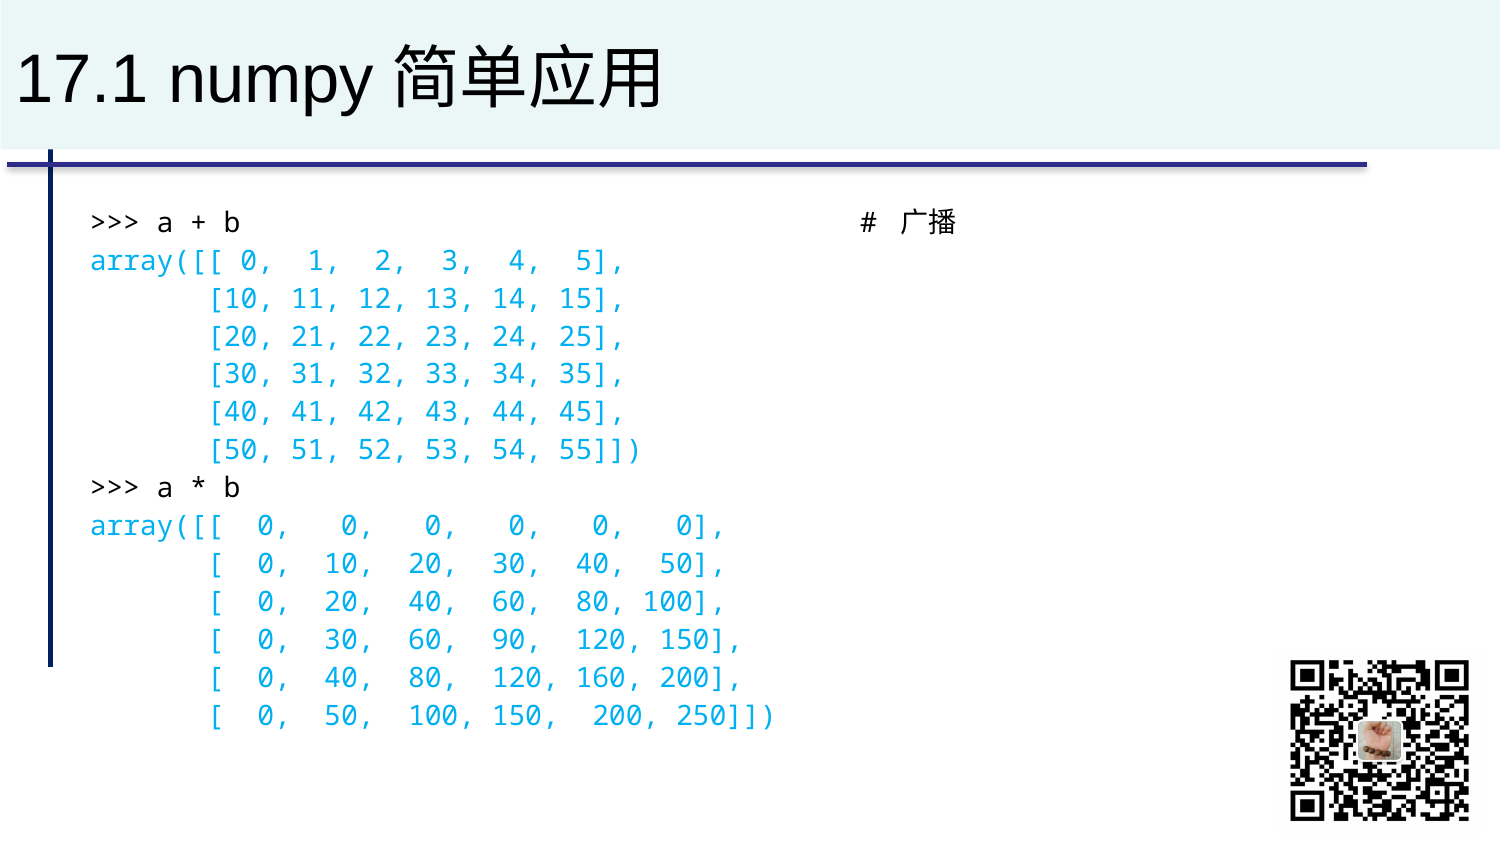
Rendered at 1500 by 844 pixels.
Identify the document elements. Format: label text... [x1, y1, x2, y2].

picture [1276, 647, 1483, 834]
title 17.1 numpy简单应用 [0, 0, 1500, 150]
list >>> a + b # 广播 array([[ 0, 1, 2, 3, 4, 5], [10, 11, 12, 13, 14, 15], [20, 21, 22, 23, 24, 25], [30, 31, 32, 33, 34, 35], [40, 41, 42, 43, 44, 45], [50, 51, 52, 53, 54, 55]]) >>> a * b array([[ 0, 0, 0, 0, 0, 0], [ 0, 10, 20, 30, 40, 50], [ 0, 20, 40, 60, 80, 100], [ 0, 30, 60, 90, 120, 150], [ 0, 40, 80, 120, 160, 200], [ 0, 50, 100, 150, 200, 250]]) [74, 196, 1426, 755]
